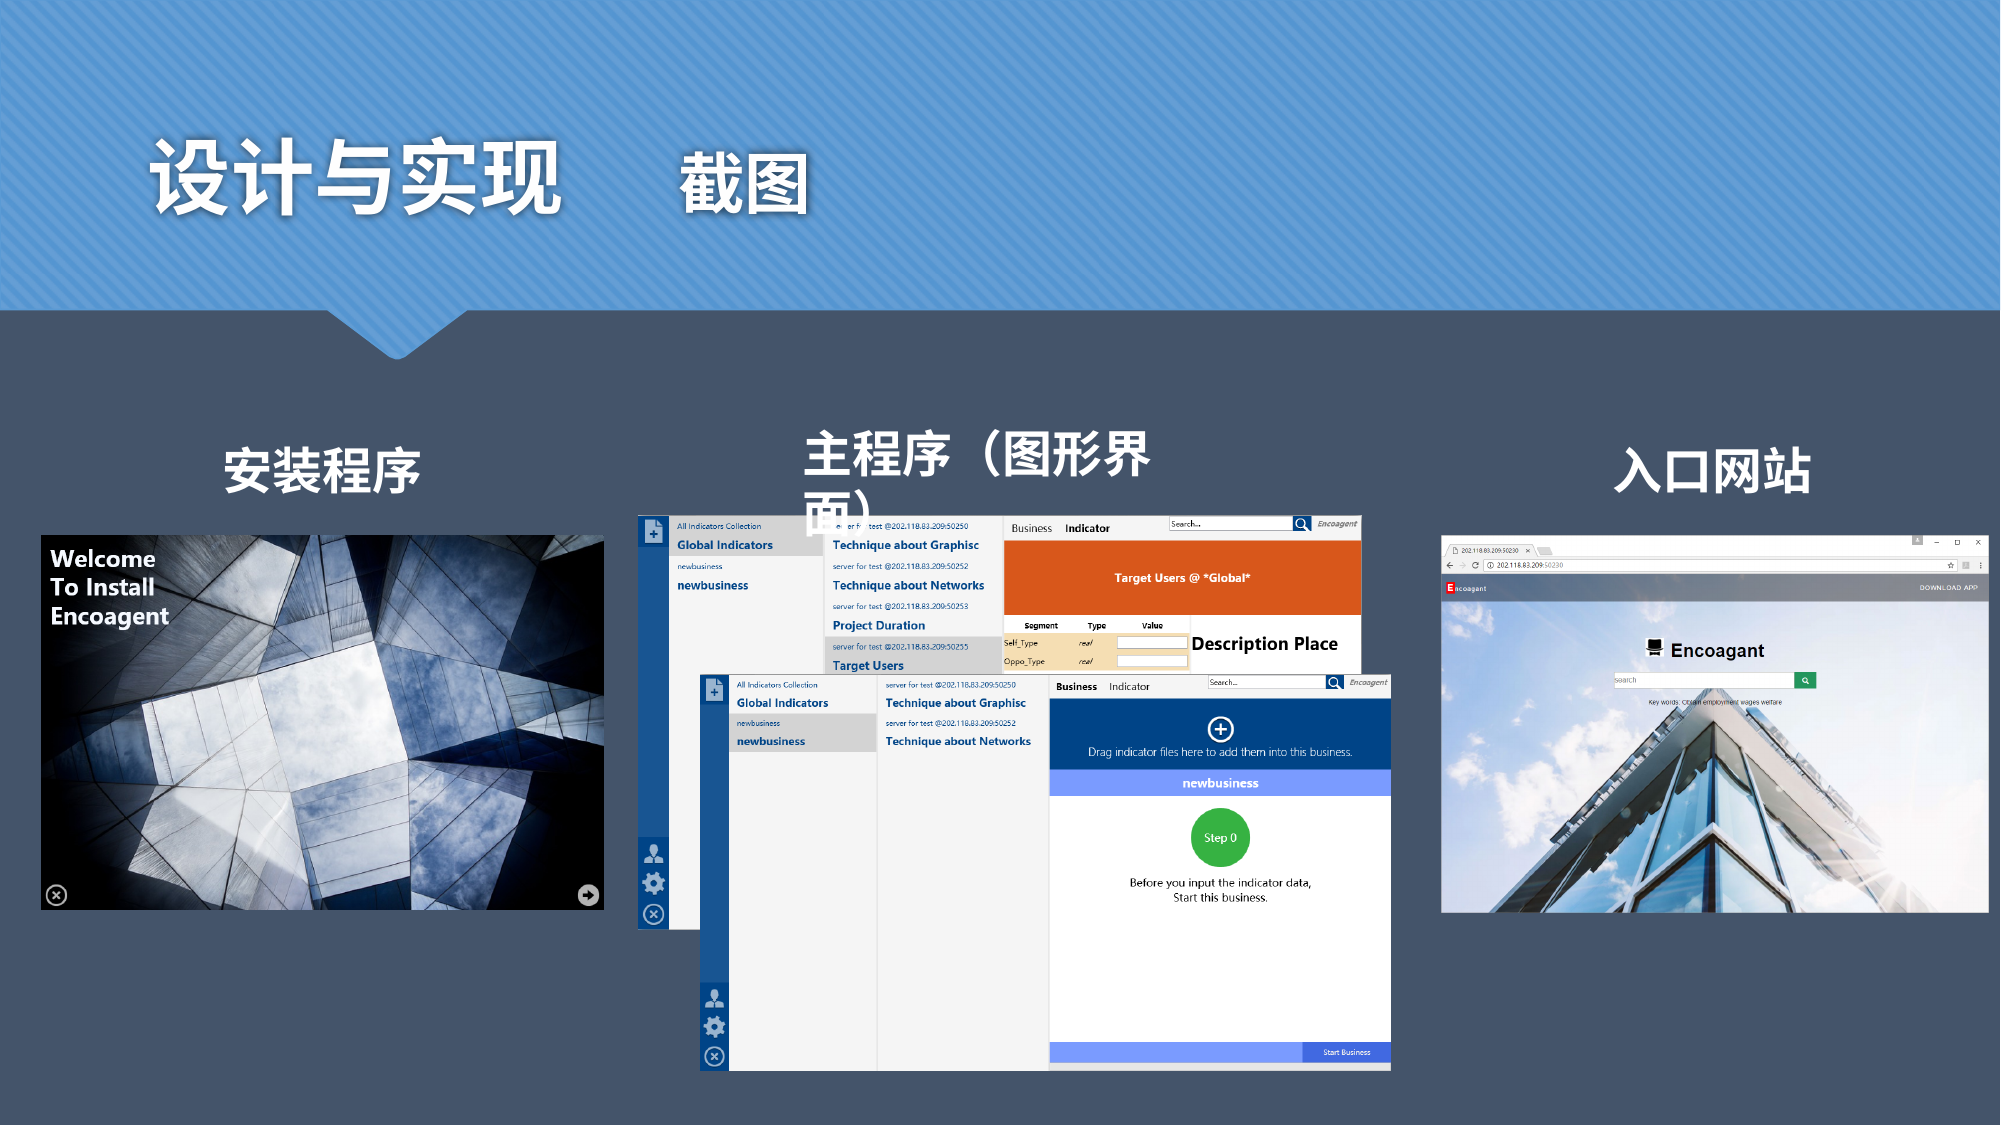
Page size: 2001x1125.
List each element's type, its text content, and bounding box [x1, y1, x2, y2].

title 设计与实现 截图 [132, 73, 1868, 233]
text_box 入口网站 [1597, 432, 1906, 507]
picture [41, 535, 604, 910]
picture [1441, 535, 1989, 913]
text_box 安装程序 [168, 432, 476, 507]
text_box 主程序（图形界面） [787, 415, 1262, 514]
picture [637, 514, 1391, 1071]
